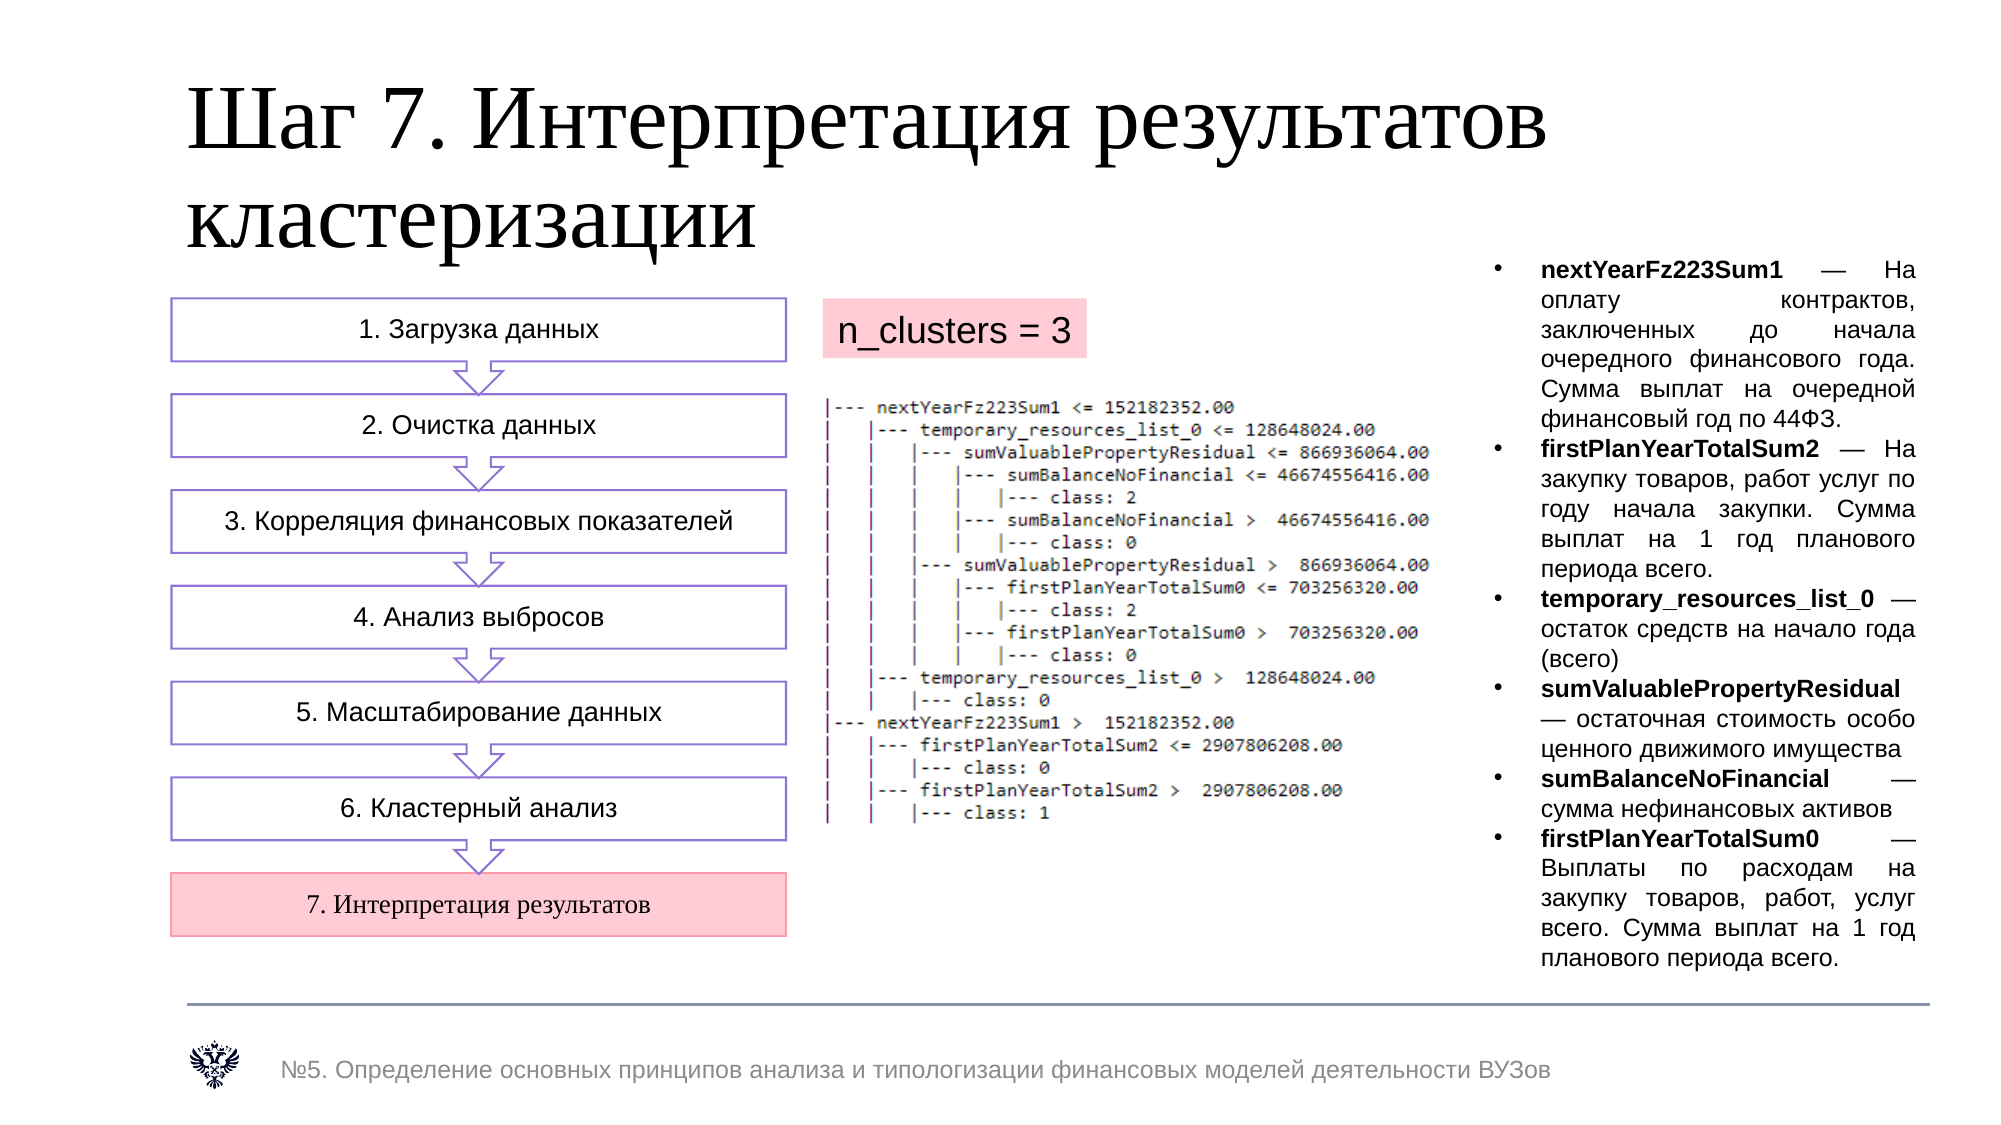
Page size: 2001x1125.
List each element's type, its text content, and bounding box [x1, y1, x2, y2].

picture [190, 1040, 239, 1089]
picture [812, 391, 1458, 843]
footer №5. Определение основных принципов анализа и типологизации финансовых моделей деятельности ВУЗов [265, 1035, 1404, 1103]
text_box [171, 298, 786, 936]
text_box n_clusters = 3 [822, 298, 1087, 359]
text_box nextYearFz223Sum1 — На оплату контрактов, заключенных до начала очередного финансового года. Сумма выплат на очередной финансовый год по 44ФЗ. firstPlanYearTotalSum2 — На закупку товаров, работ услуг по году начала закупки. Сумма выплат на 1 год планового периода всего. temporary_resources_list_0 — остаток средств на начало года (всего) sumValuablePropertyResidual — остаточная стоимость особо ценного движимого имущества sumBalanceNoFinancial — сумма нефинансовых активов firstPlanYearTotalSum0 — Выплаты по расходам на закупку товаров, работ, услуг всего. Сумма выплат на 1 год планового периода всего. [1404, 245, 1931, 1125]
title Шаг 7. Интерпретация результатов кластеризации [171, 59, 1943, 278]
